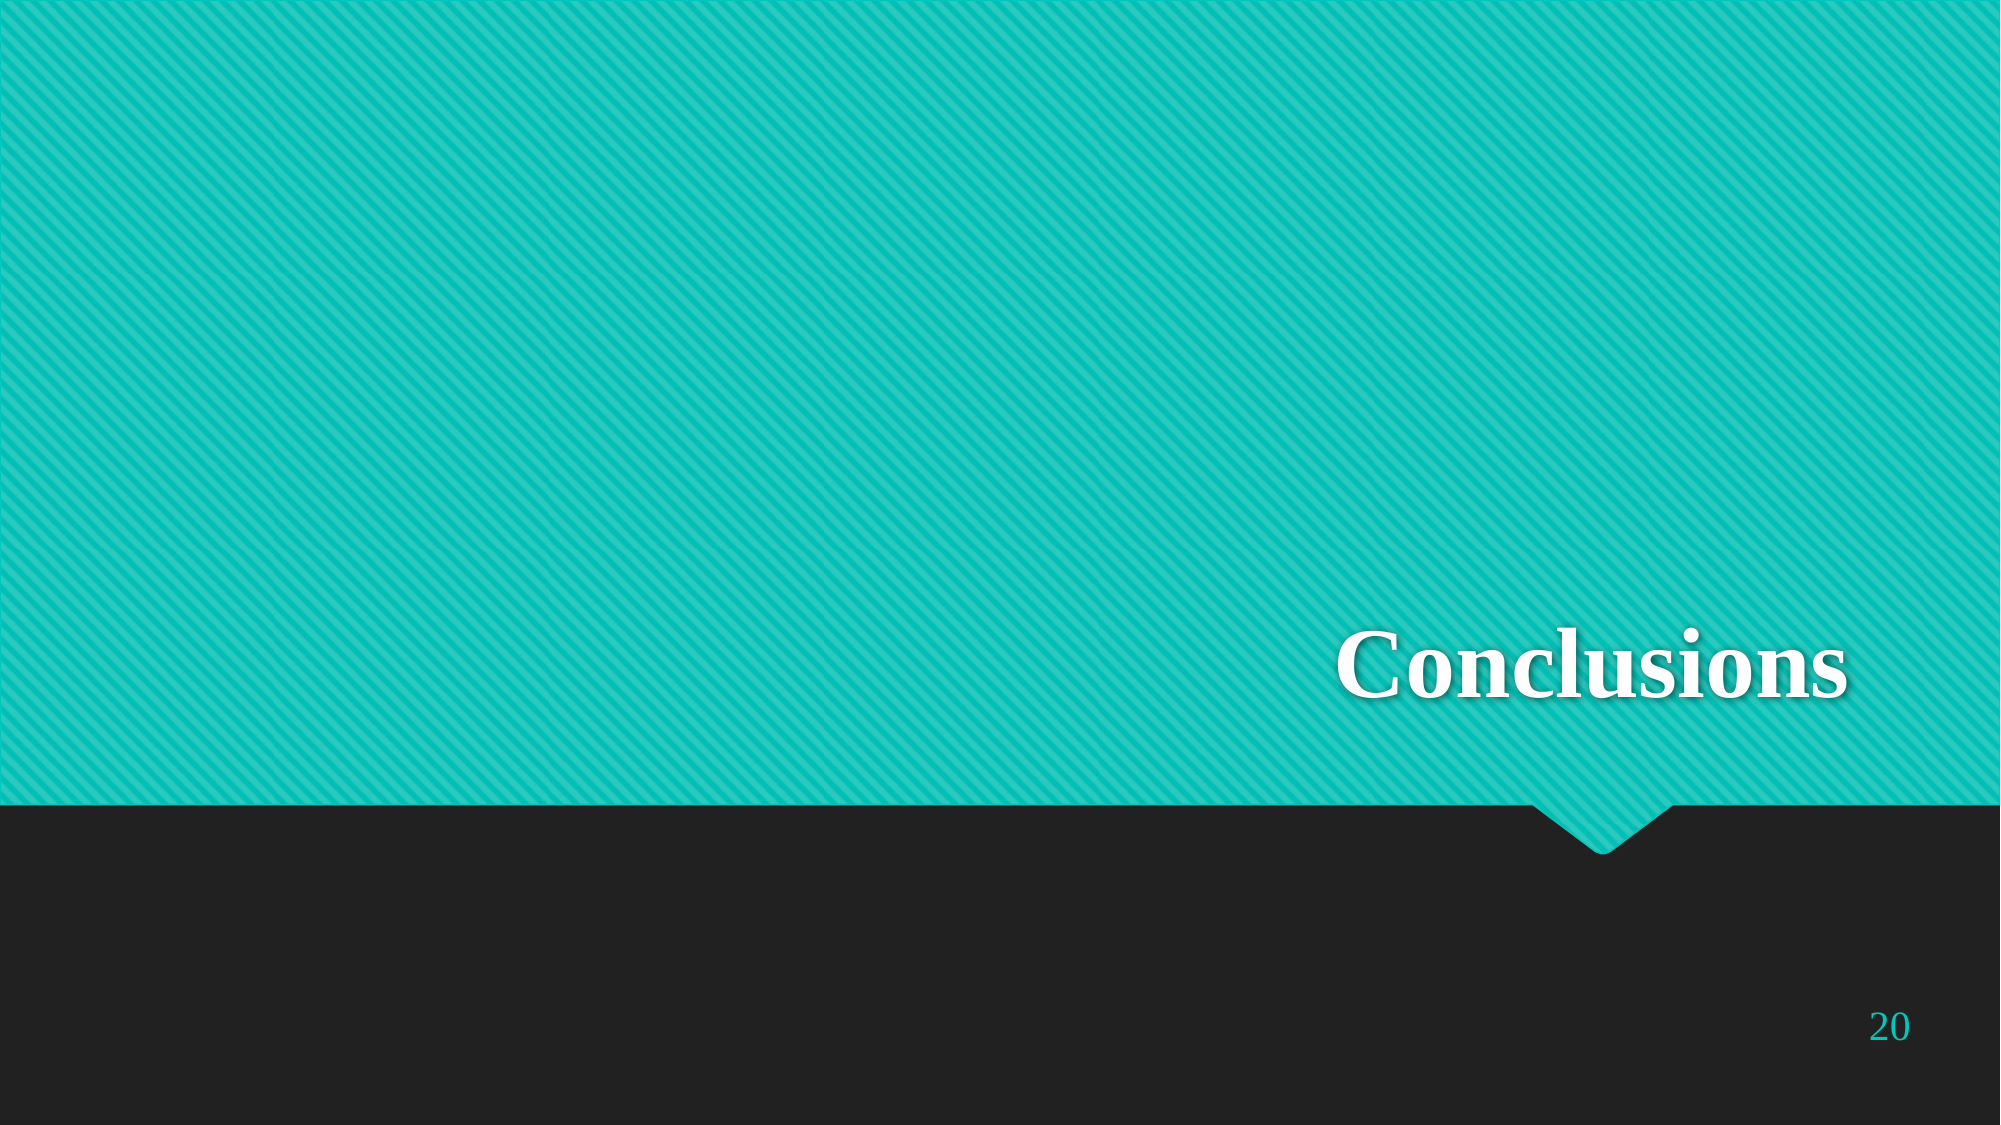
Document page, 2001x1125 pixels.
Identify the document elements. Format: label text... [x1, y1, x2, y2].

title Conclusions [132, 484, 1866, 726]
slide_number 20 [1751, 970, 1926, 1051]
